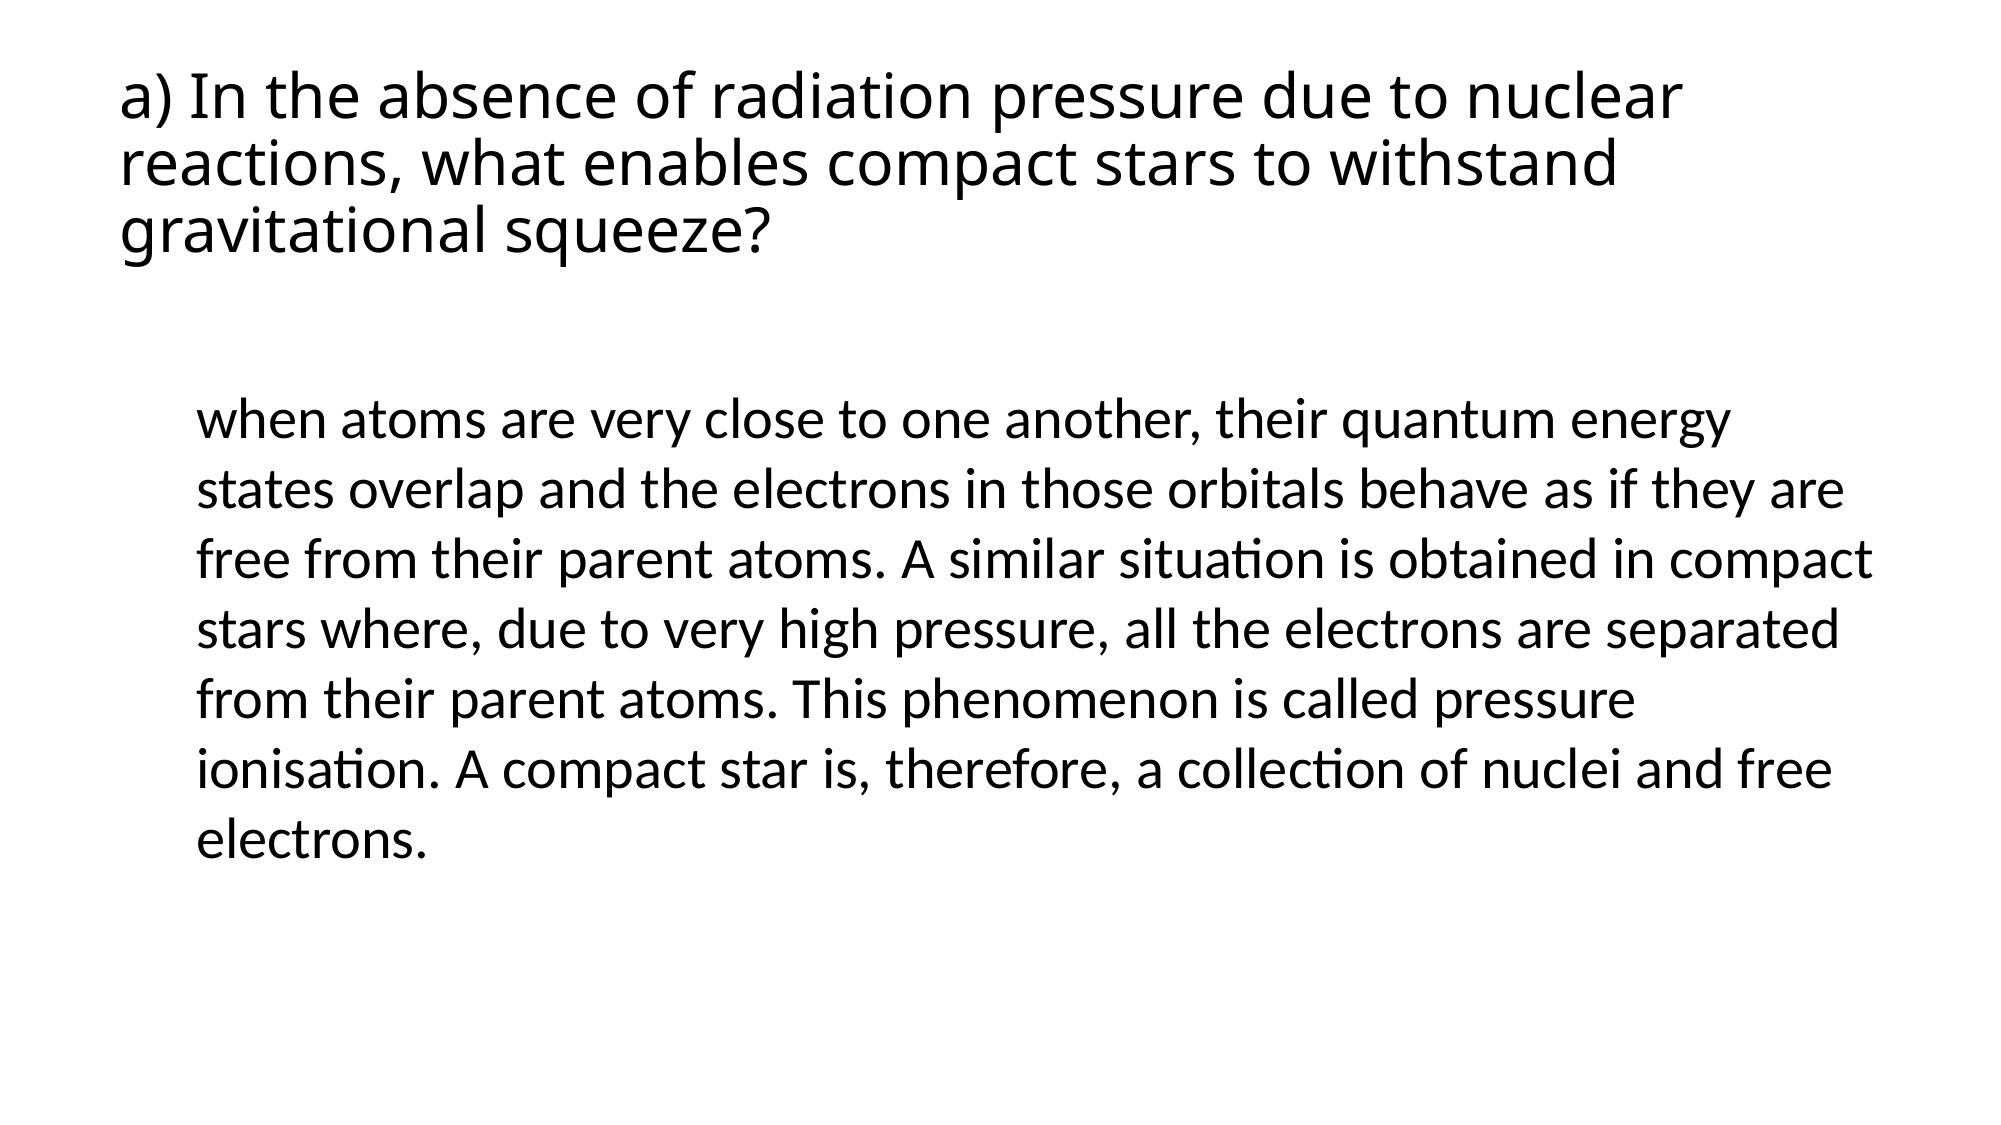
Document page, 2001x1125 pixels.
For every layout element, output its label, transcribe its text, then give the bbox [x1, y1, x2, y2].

title a) In the absence of radiation pressure due to nuclear reactions, what enables compact stars to withstand gravitational squeeze? [104, 56, 1830, 275]
text_box when atoms are very close to one another, their quantum energy states overlap and the electrons in those orbitals behave as if they are free from their parent atoms. A similar situation is obtained in compact stars where, due to very high pressure, all the electrons are separated from their parent atoms. This phenomenon is called pressure ionisation. A compact star is, therefore, a collection of nuclei and free electrons. [181, 373, 1891, 878]
